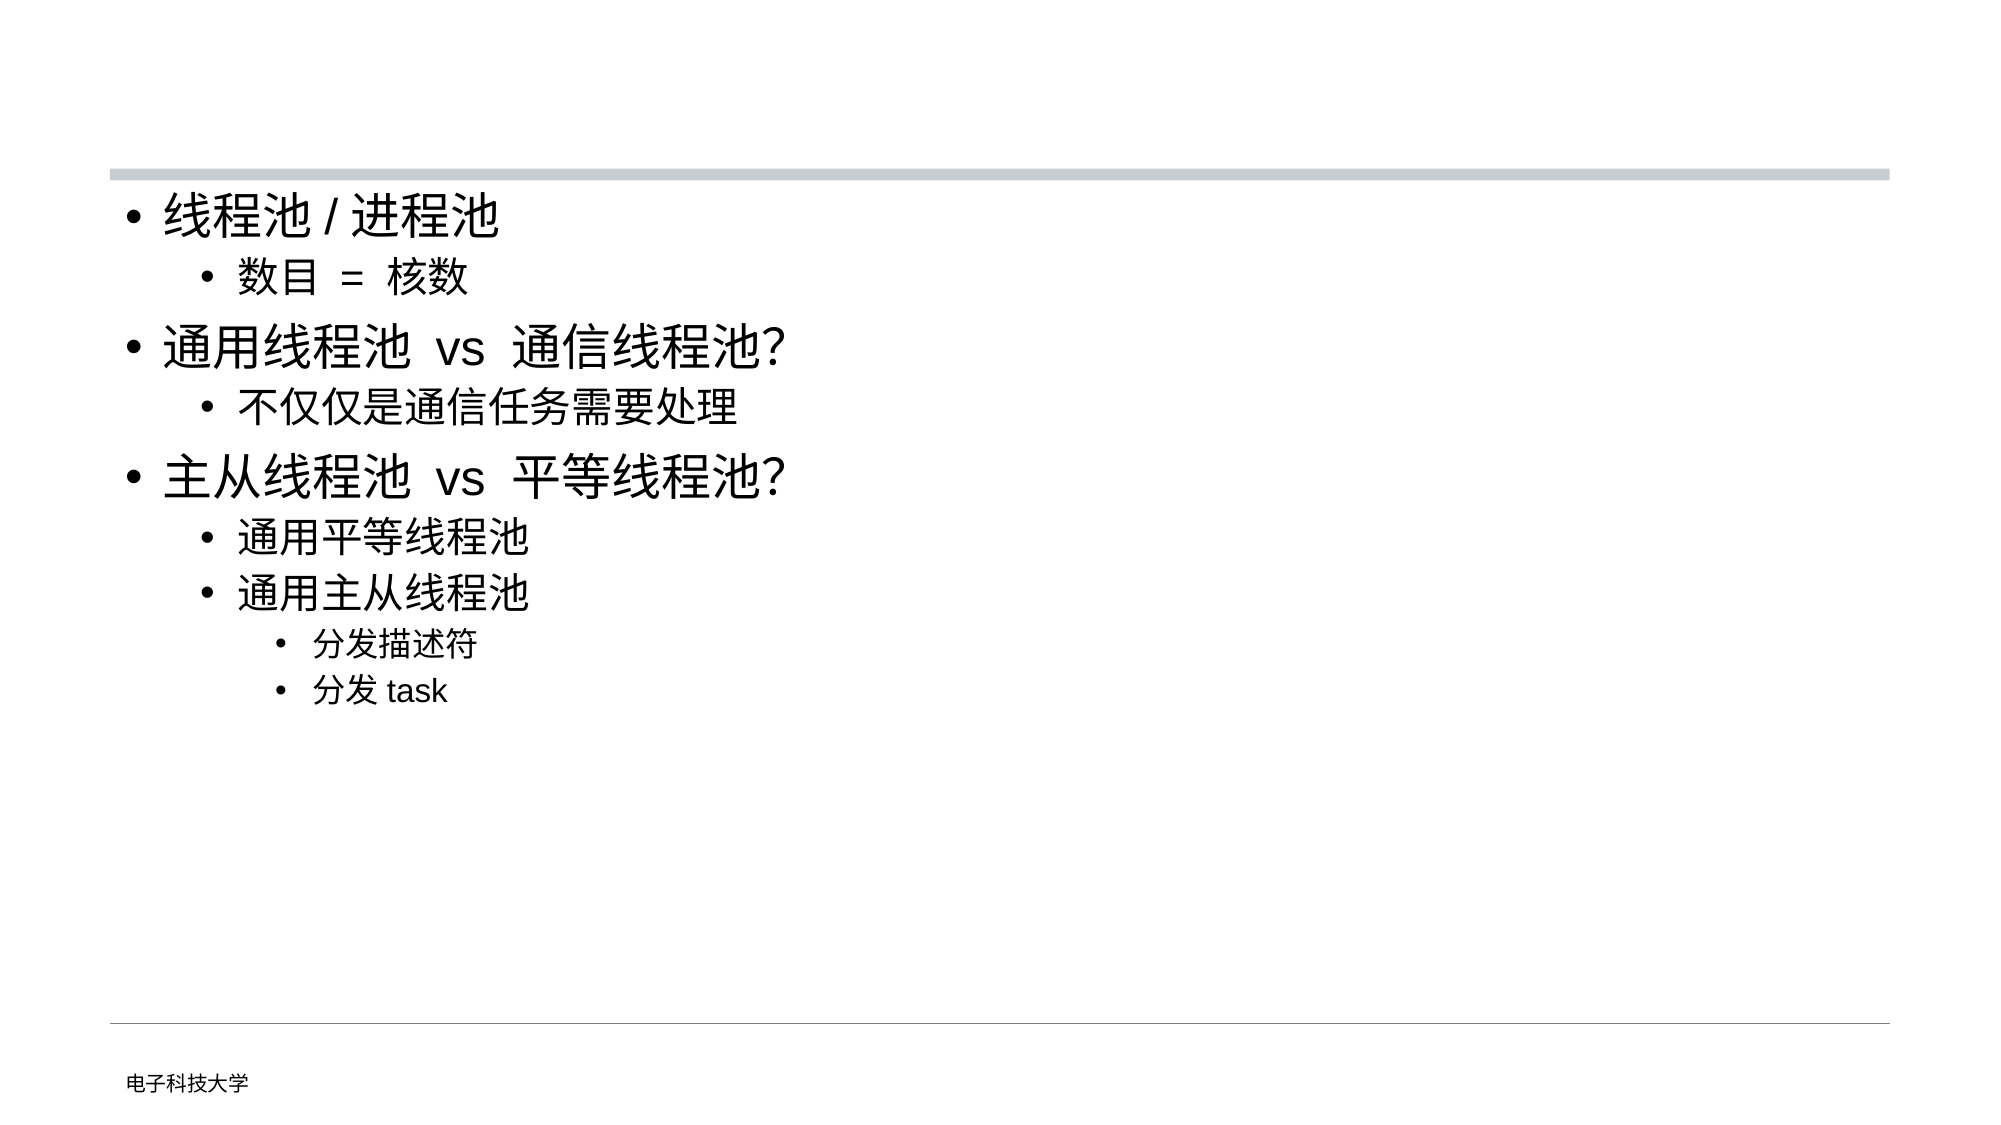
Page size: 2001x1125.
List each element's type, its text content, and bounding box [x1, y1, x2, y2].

footer 电子科技大学 [109, 1068, 790, 1103]
list 线程池/进程池 数目 = 核数 通用线程池 vs 通信线程池？ 不仅仅是通信任务需要处理 主从线程池 vs 平等线程池？ 通用平等线程池 通用主从线程池 分发描述符 分发task [109, 184, 1890, 1008]
